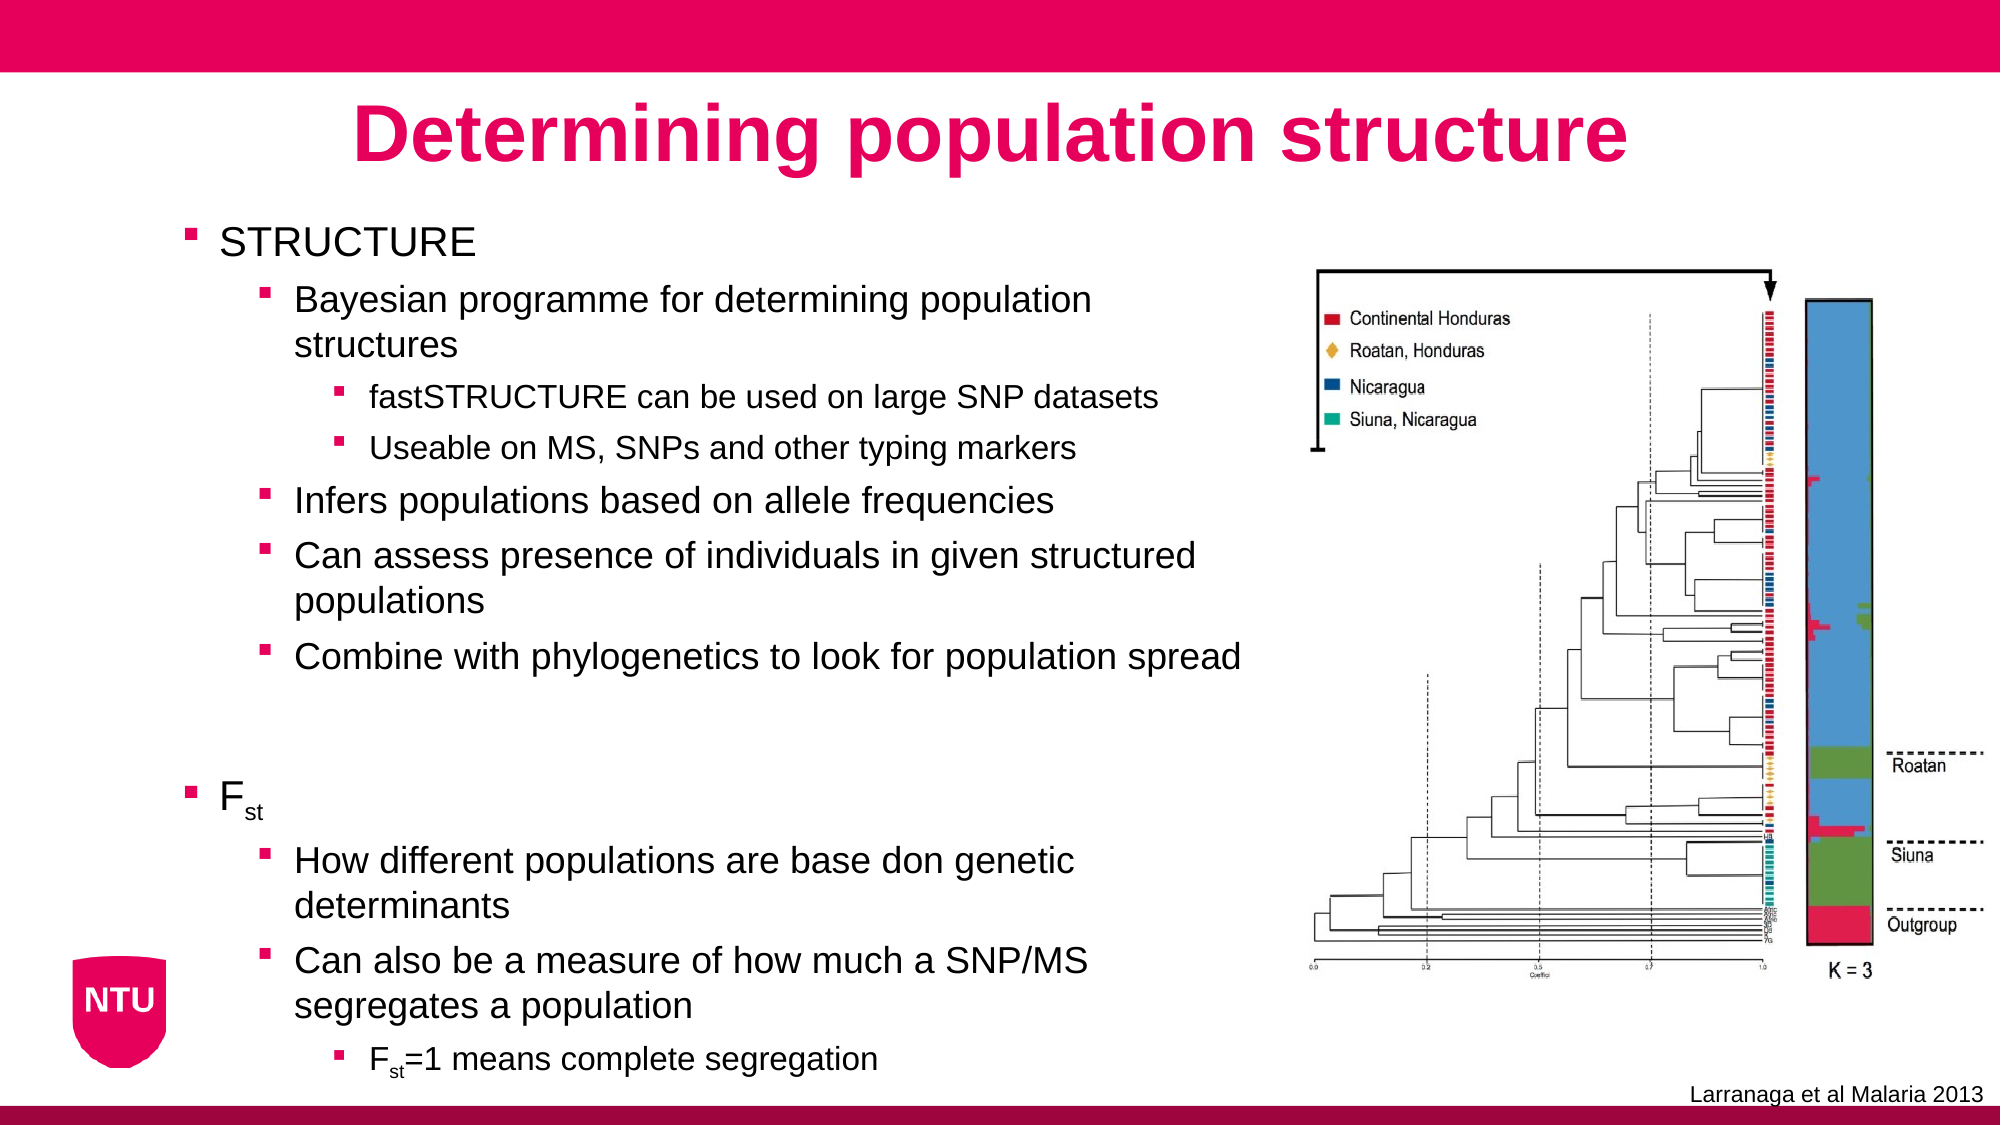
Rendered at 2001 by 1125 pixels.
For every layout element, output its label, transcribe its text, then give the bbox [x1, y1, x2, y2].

list STRUCTURE Bayesian programme for determining population structures fastSTRUCTURE can be used on large SNP datasets Useable on MS, SNPs and other typing markers Infers populations based on allele frequencies Can assess presence of individuals in given structured populations Combine with phylogenetics to look for population spread Fst How different populations are base don genetic determinants Can also be a measure of how much a SNP/MS segregates a population Fst=1 means complete segregation [181, 207, 1261, 1116]
text_box Larranaga et al Malaria 2013 [1675, 1072, 1999, 1115]
text_box Determining population structure [72, 72, 1928, 185]
picture [1308, 266, 1987, 985]
